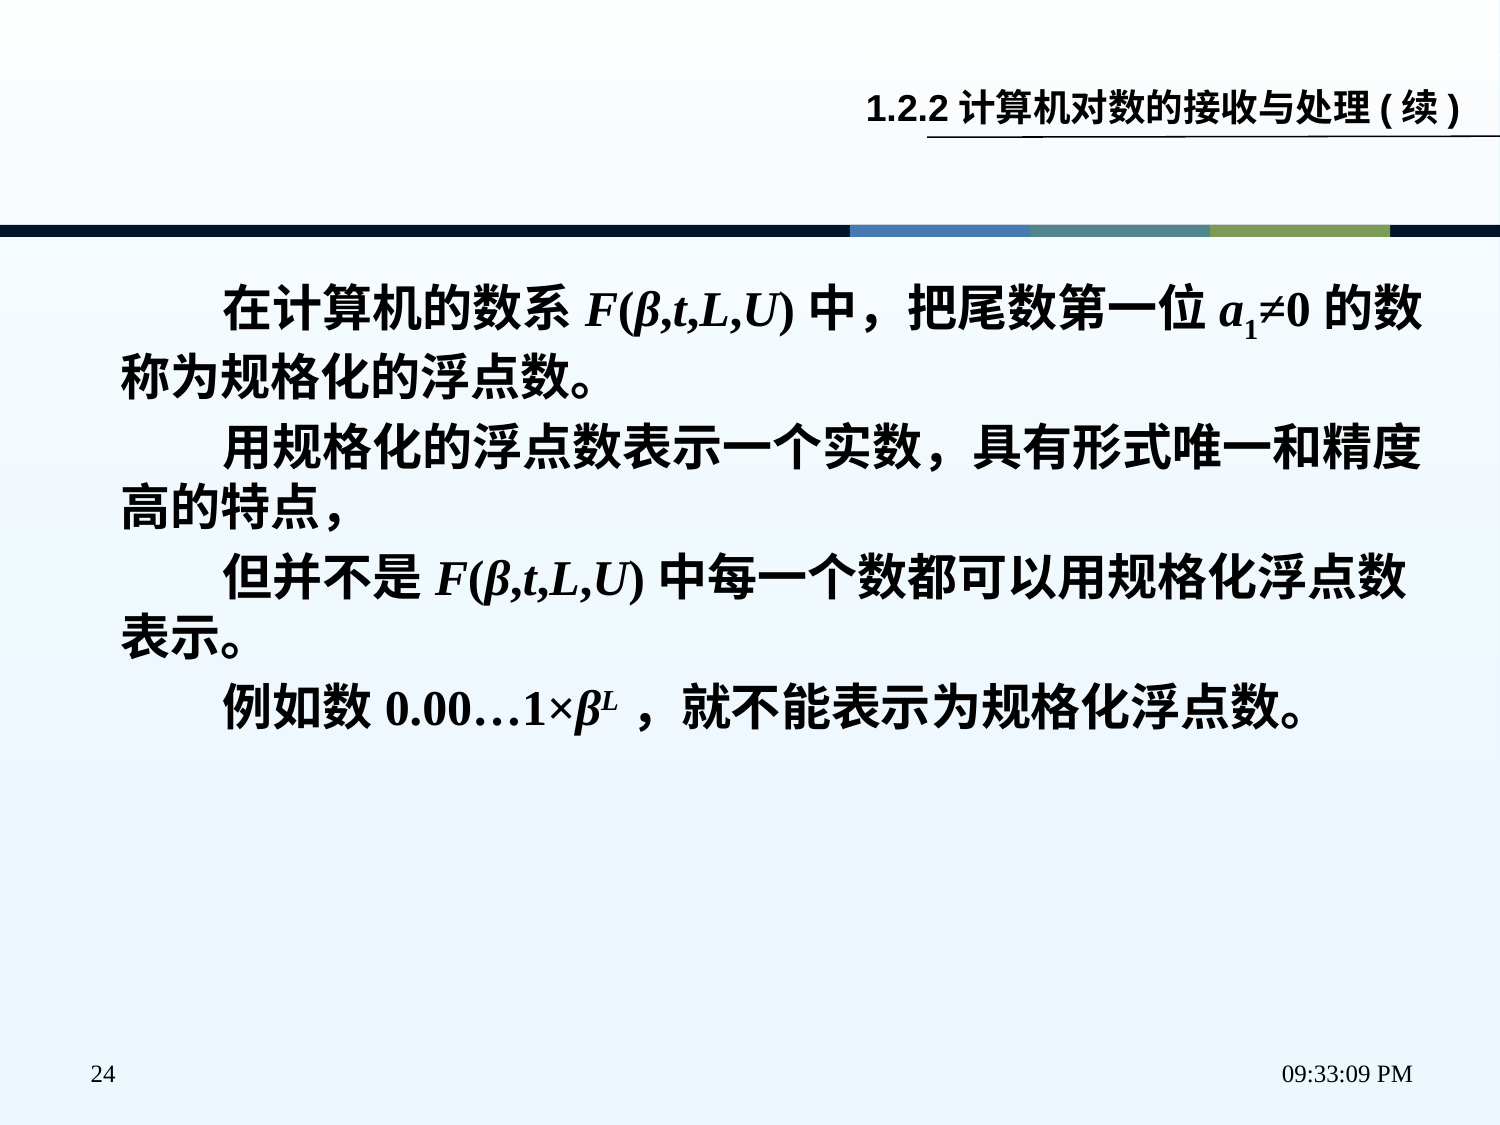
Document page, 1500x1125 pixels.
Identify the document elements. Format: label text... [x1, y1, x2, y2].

text_box 在计算机的数系F(β,t,L,U)中，把尾数第一位a1≠0的数称为规格化的浮点数。 用规格化的浮点数表示一个实数，具有形式唯一和精度高的特点， 但并不是F(β,t,L,U)中每一个数都可以用规格化浮点数表示。 例如数0.00…1×βL，就不能表示为规格化浮点数。 [105, 269, 1464, 743]
text_box 1.2.2计算机对数的接收与处理(续) [851, 77, 1500, 137]
slide_number 下午2时58分33秒 [1078, 1042, 1429, 1103]
slide_number 24 [75, 1042, 426, 1103]
